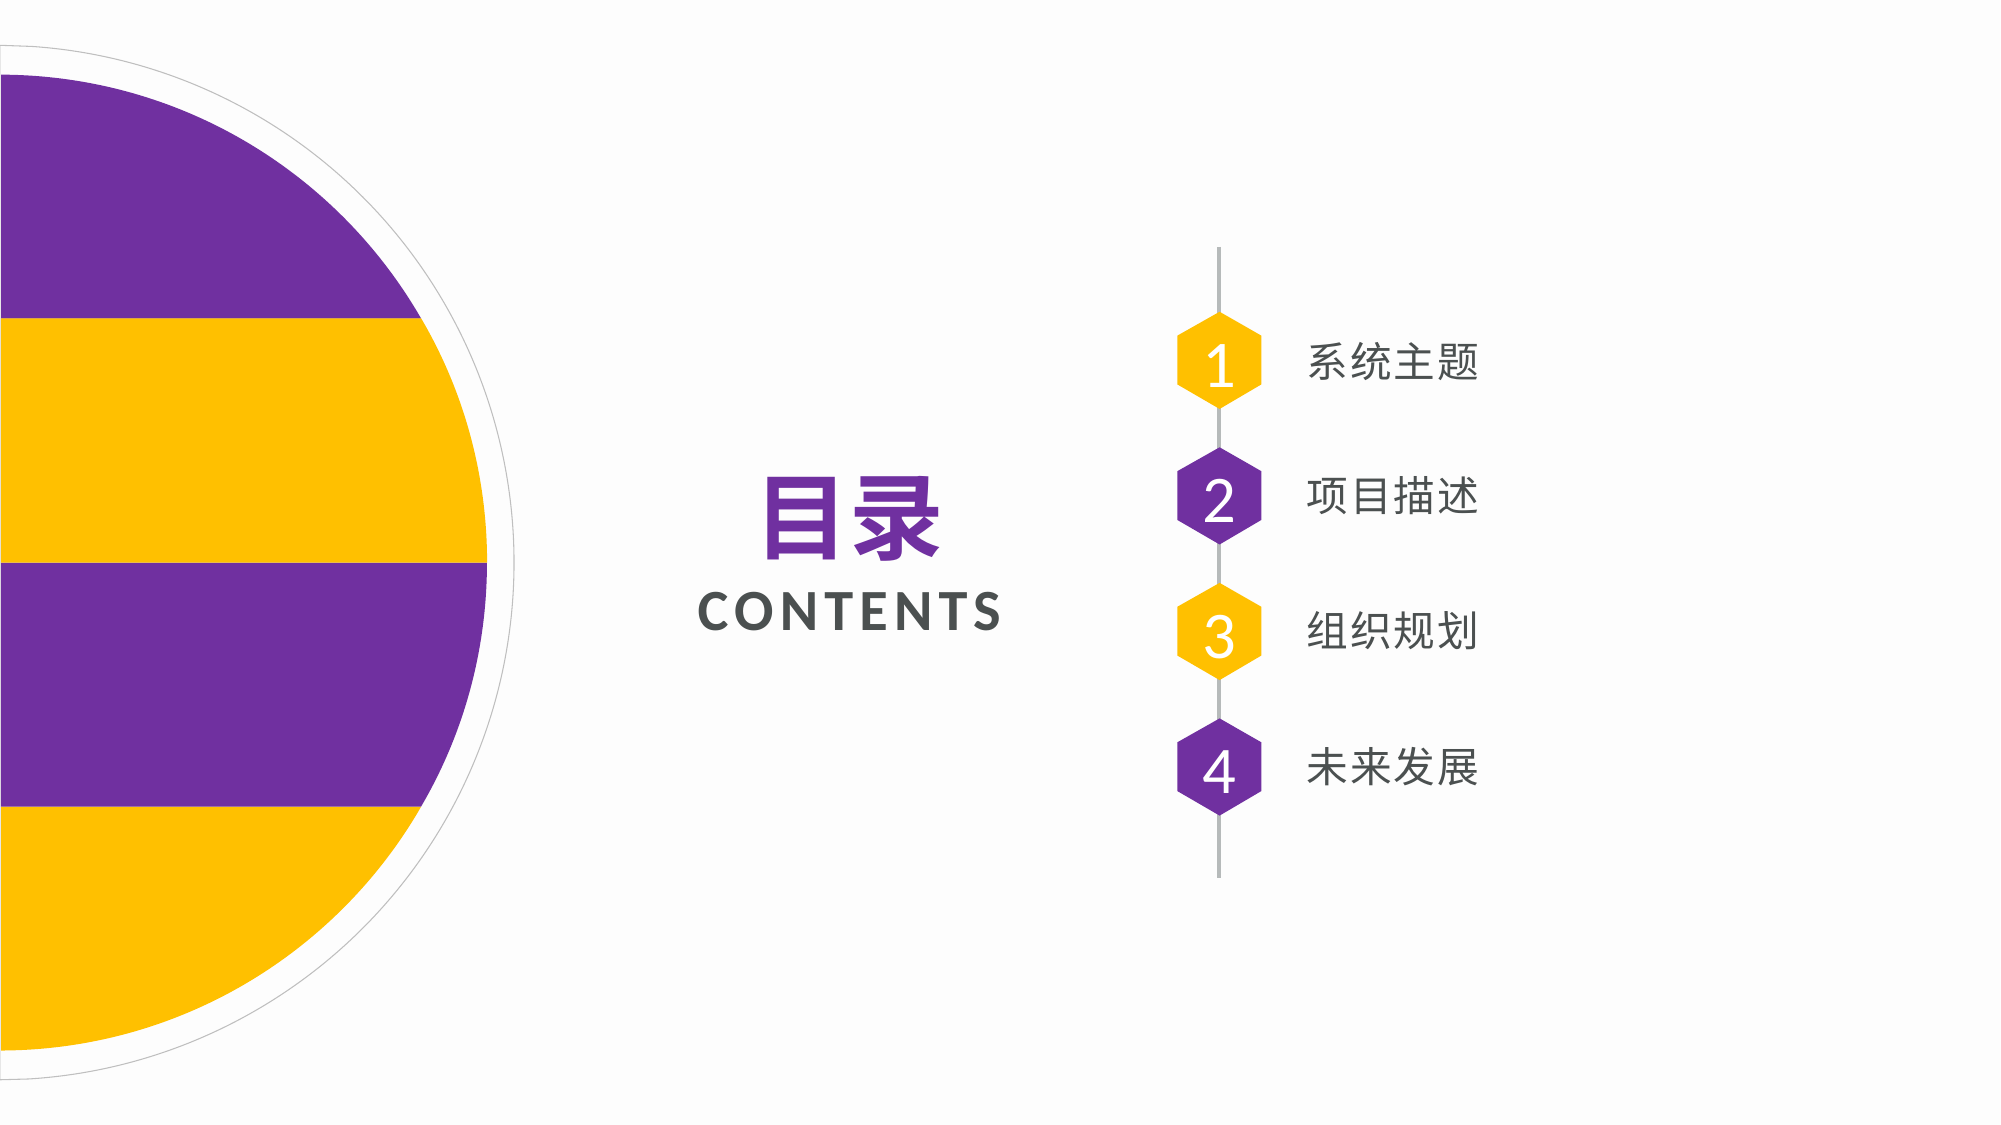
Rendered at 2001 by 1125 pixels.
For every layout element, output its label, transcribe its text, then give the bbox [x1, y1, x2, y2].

text_box 1 [1177, 312, 1218, 409]
text_box 3 [1177, 583, 1218, 680]
text_box 2 [1220, 447, 1262, 545]
text_box 未来发展 [1276, 721, 2000, 811]
text_box 组织规划 [1276, 585, 2000, 675]
text_box 目录 [775, 450, 995, 542]
text_box 4 [1220, 718, 1262, 816]
text_box 1 [1220, 311, 1262, 409]
text_box 项目描述 [1276, 450, 2000, 539]
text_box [0, 305, 775, 820]
text_box 系统主题 [1276, 314, 2000, 404]
text_box 2 [1177, 448, 1218, 544]
text_box 3 [1220, 583, 1262, 680]
text_box 4 [1177, 719, 1218, 815]
text_box CONTENTS [775, 542, 1136, 672]
